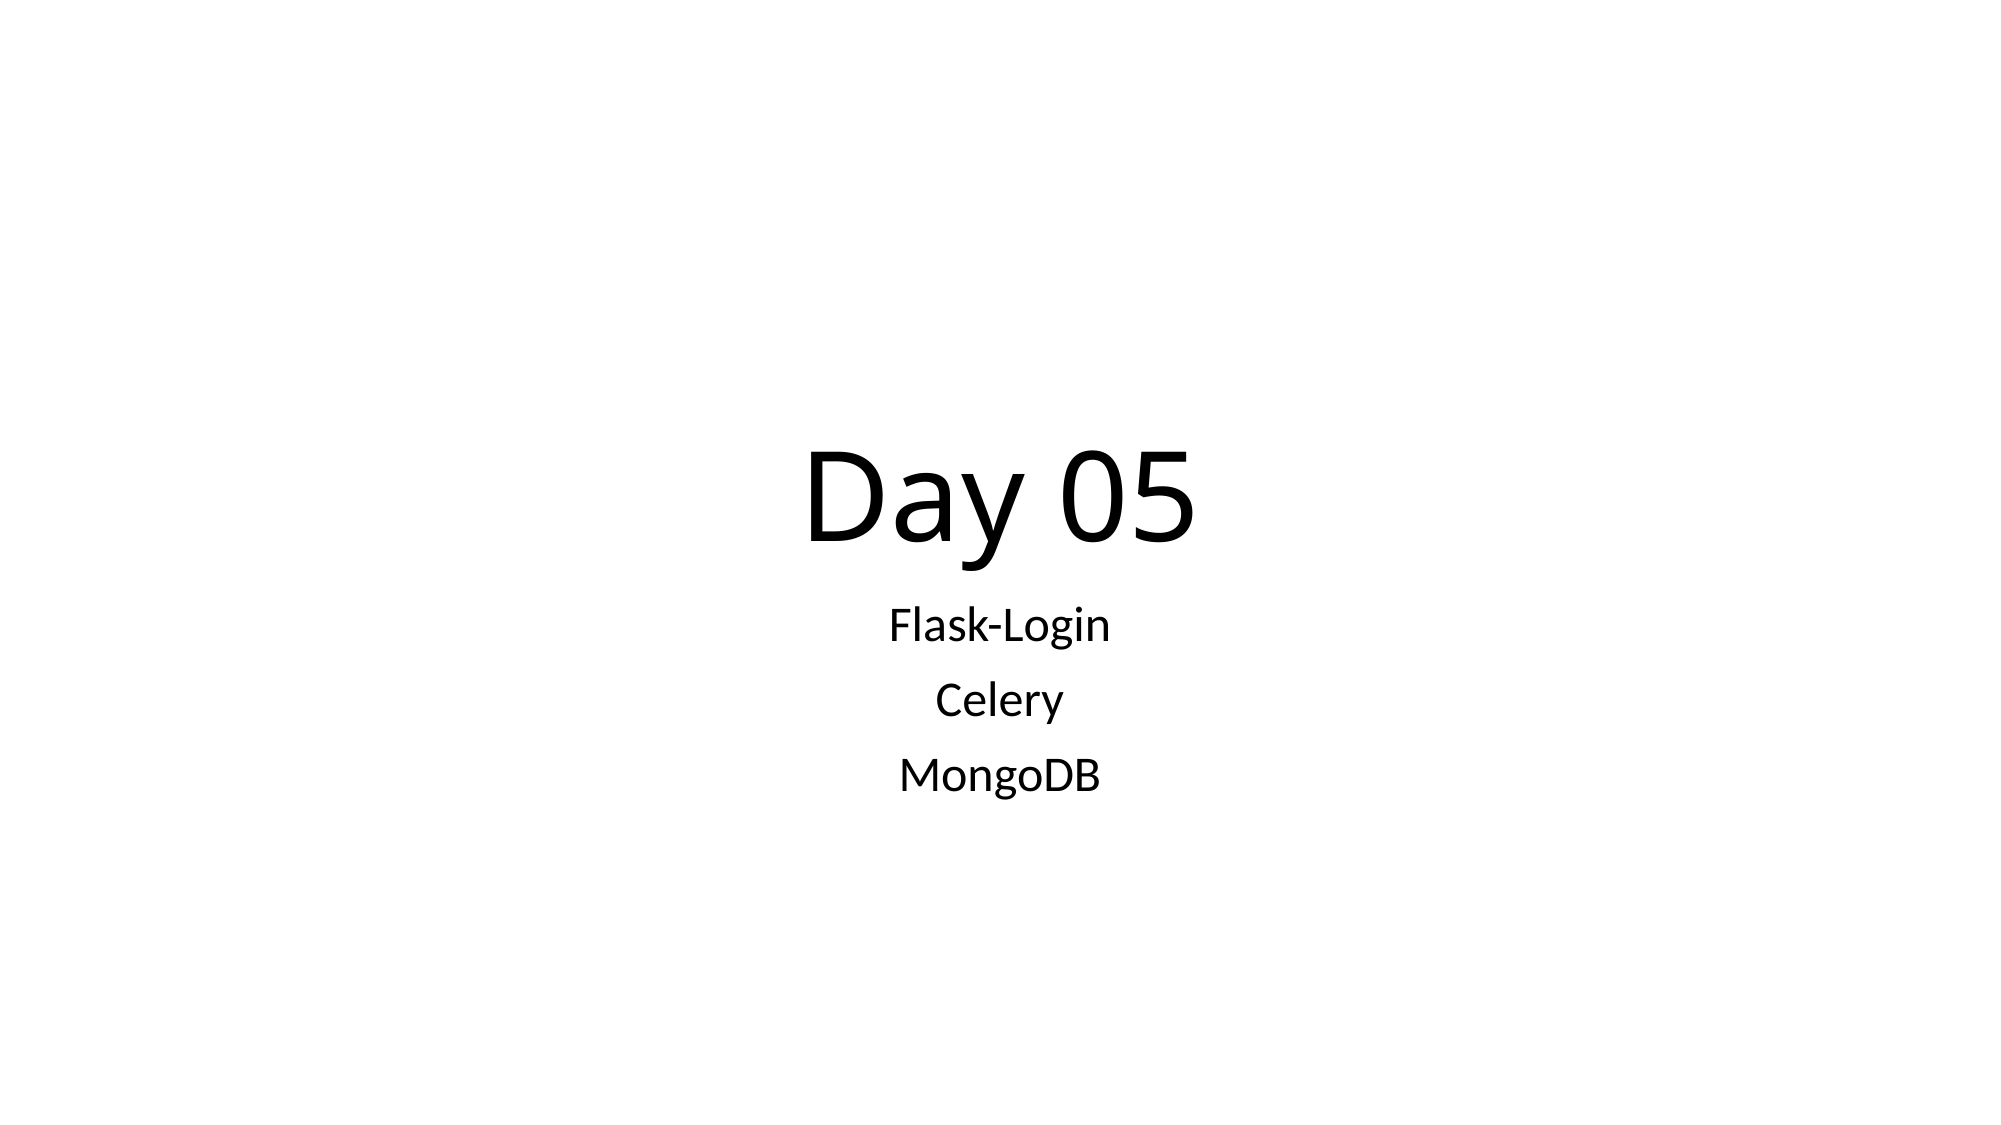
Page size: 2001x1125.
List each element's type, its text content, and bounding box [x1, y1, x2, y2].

subtitle Flask-Login Celery MongoDB [249, 590, 1750, 863]
title Day 05 [249, 184, 1750, 576]
